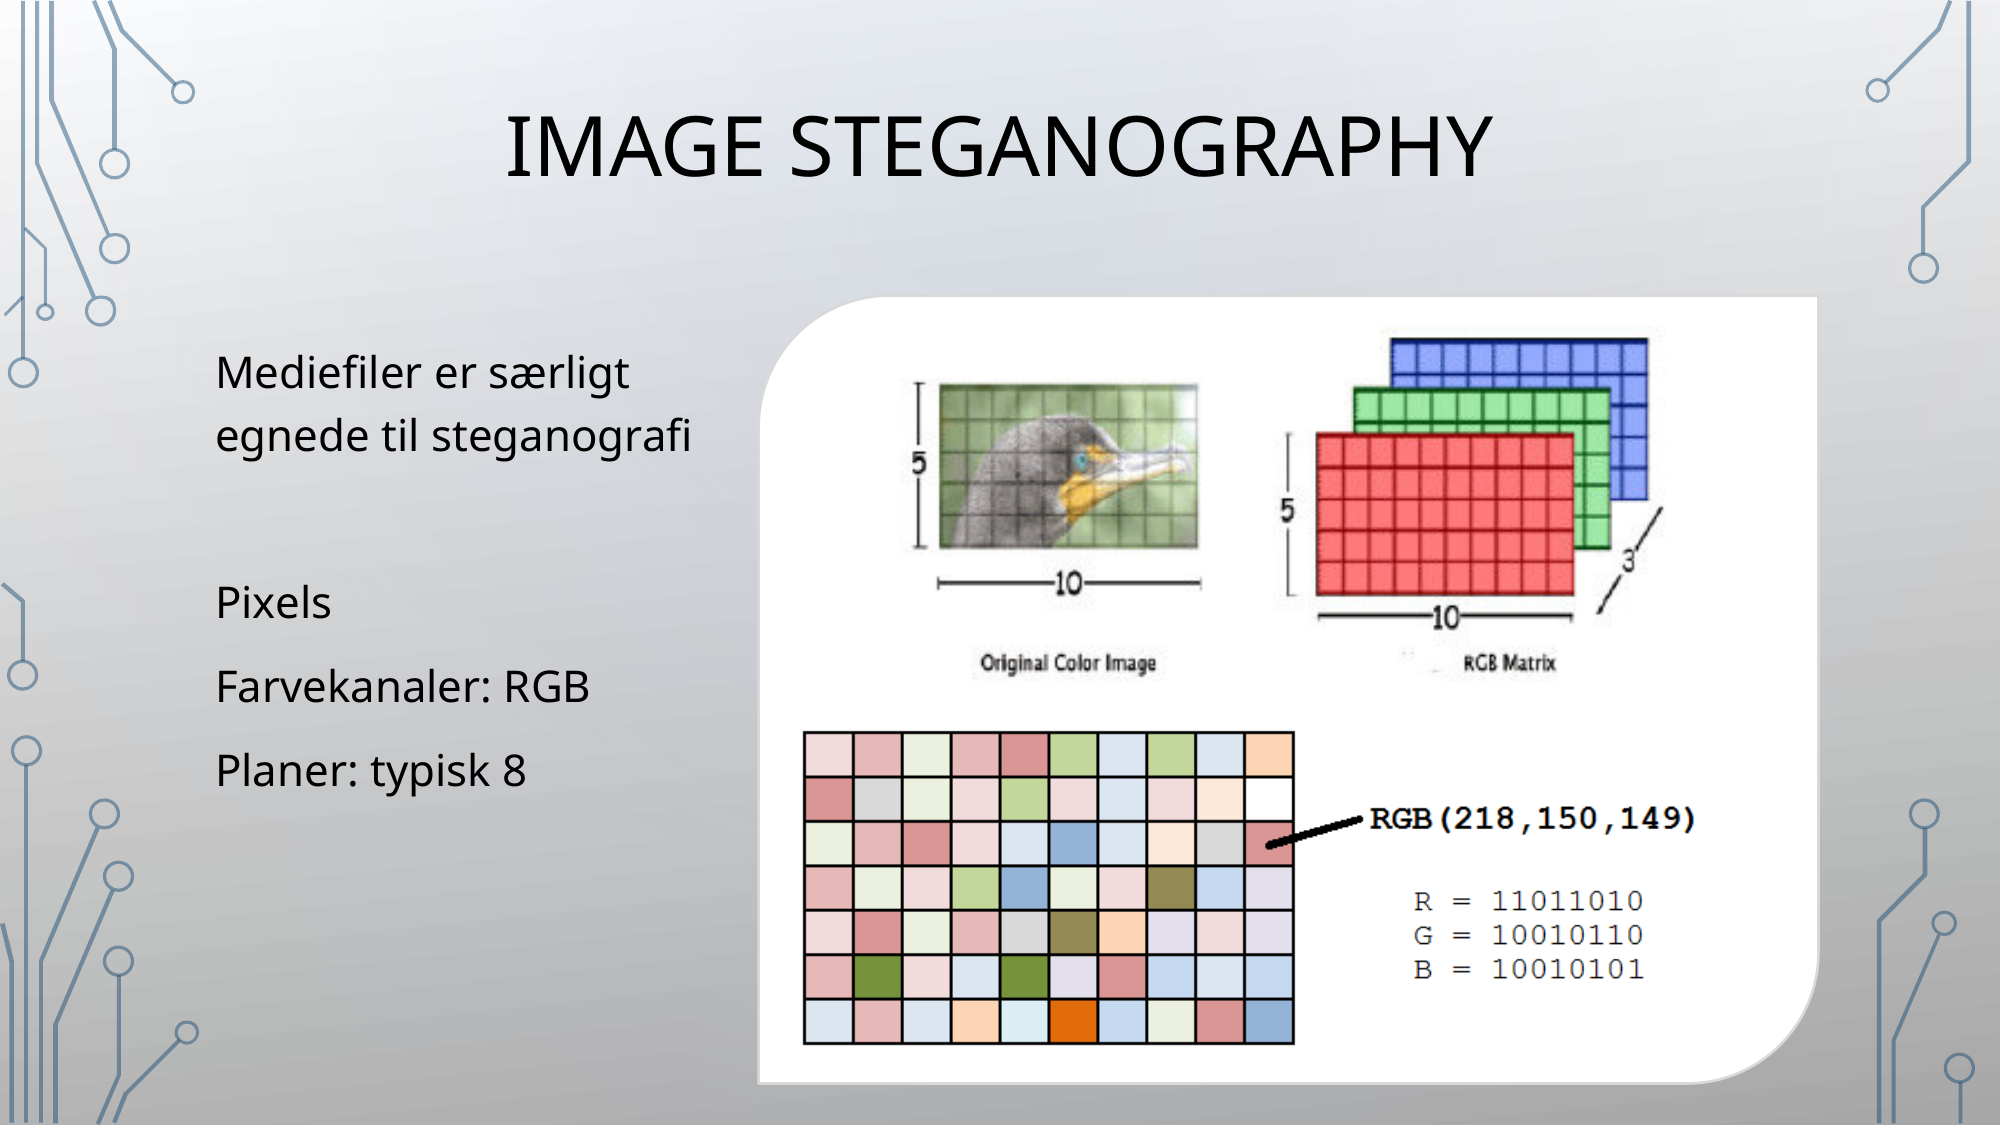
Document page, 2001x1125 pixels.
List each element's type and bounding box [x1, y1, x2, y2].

text_box [0, 0, 201, 1125]
text_box [1863, 0, 1976, 1124]
picture [201, 0, 2000, 1125]
